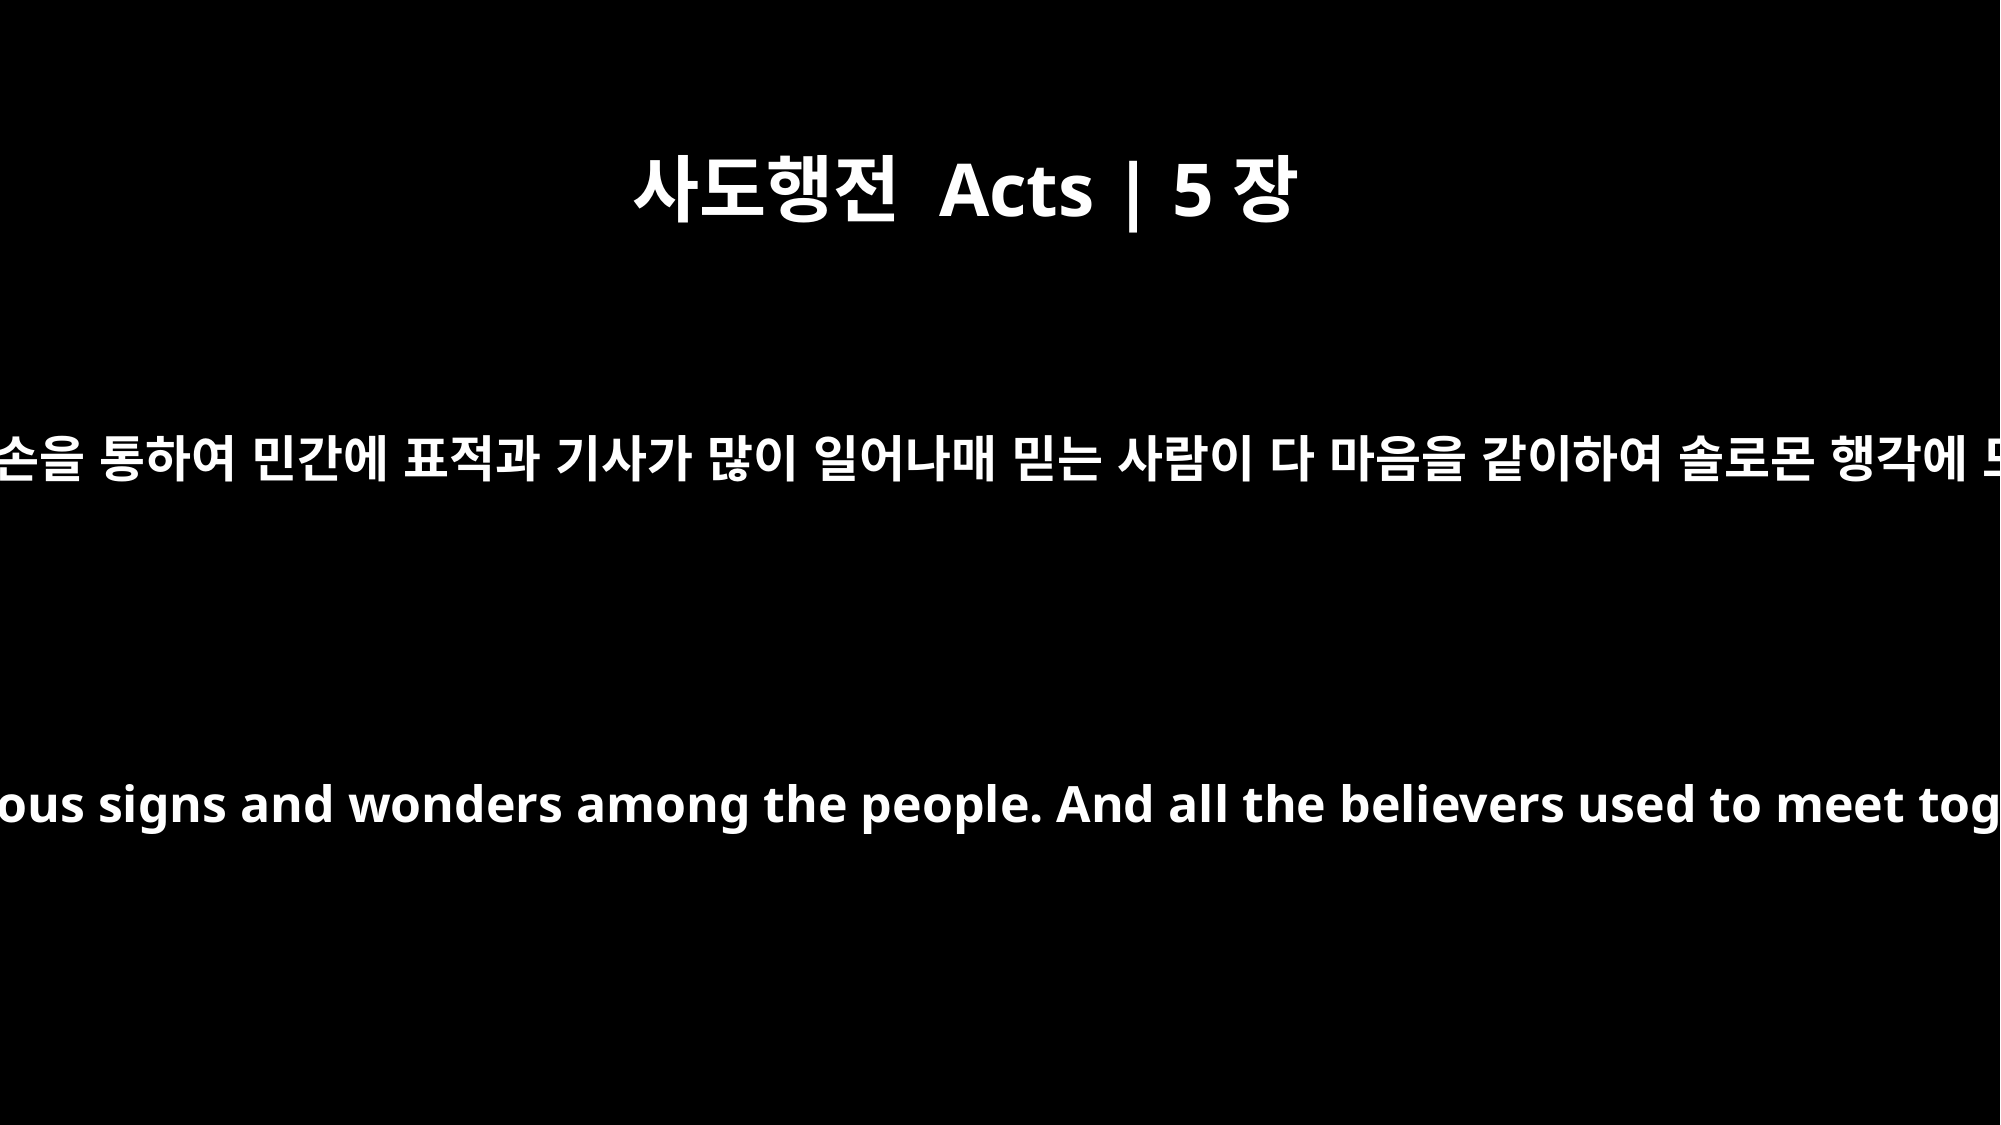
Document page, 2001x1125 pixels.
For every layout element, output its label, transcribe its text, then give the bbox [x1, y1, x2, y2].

text_box The apostles performed many miraculous signs and wonders among the people. And all the believers used to meet together in Solomon's Colonnade. [0, 764, 2000, 840]
text_box 사도행전 Acts | 5장 [617, 136, 1315, 239]
text_box 12 사도들의 손을 통하여 민간에 표적과 기사가 많이 일어나매 믿는 사람이 다 마음을 같이하여 솔로몬 행각에 모이고 [0, 359, 2000, 495]
